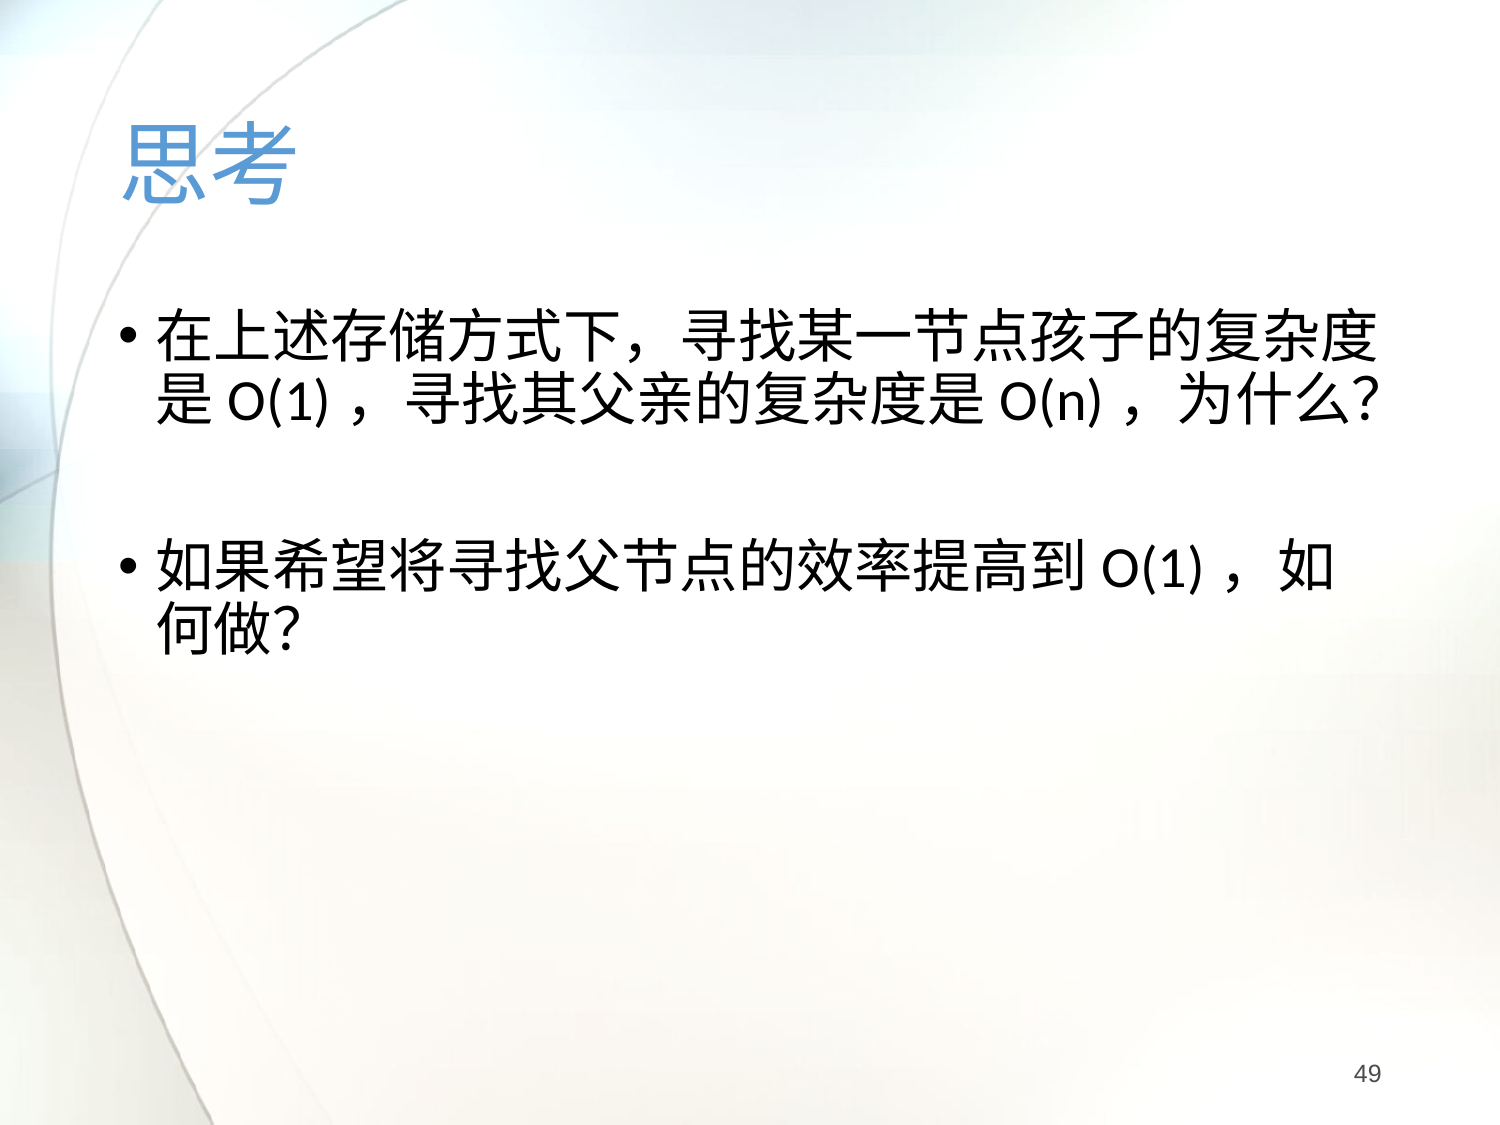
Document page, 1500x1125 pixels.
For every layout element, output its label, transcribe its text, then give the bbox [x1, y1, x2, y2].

picture [0, 0, 1500, 1125]
slide_number 49 [1059, 1042, 1397, 1103]
title 思考 [103, 59, 1397, 278]
list 在上述存储方式下，寻找某一节点孩子的复杂度是O(1)，寻找其父亲的复杂度是O(n)，为什么？ 如果希望将寻找父节点的效率提高到O(1)，如何做？ [103, 299, 1397, 1014]
